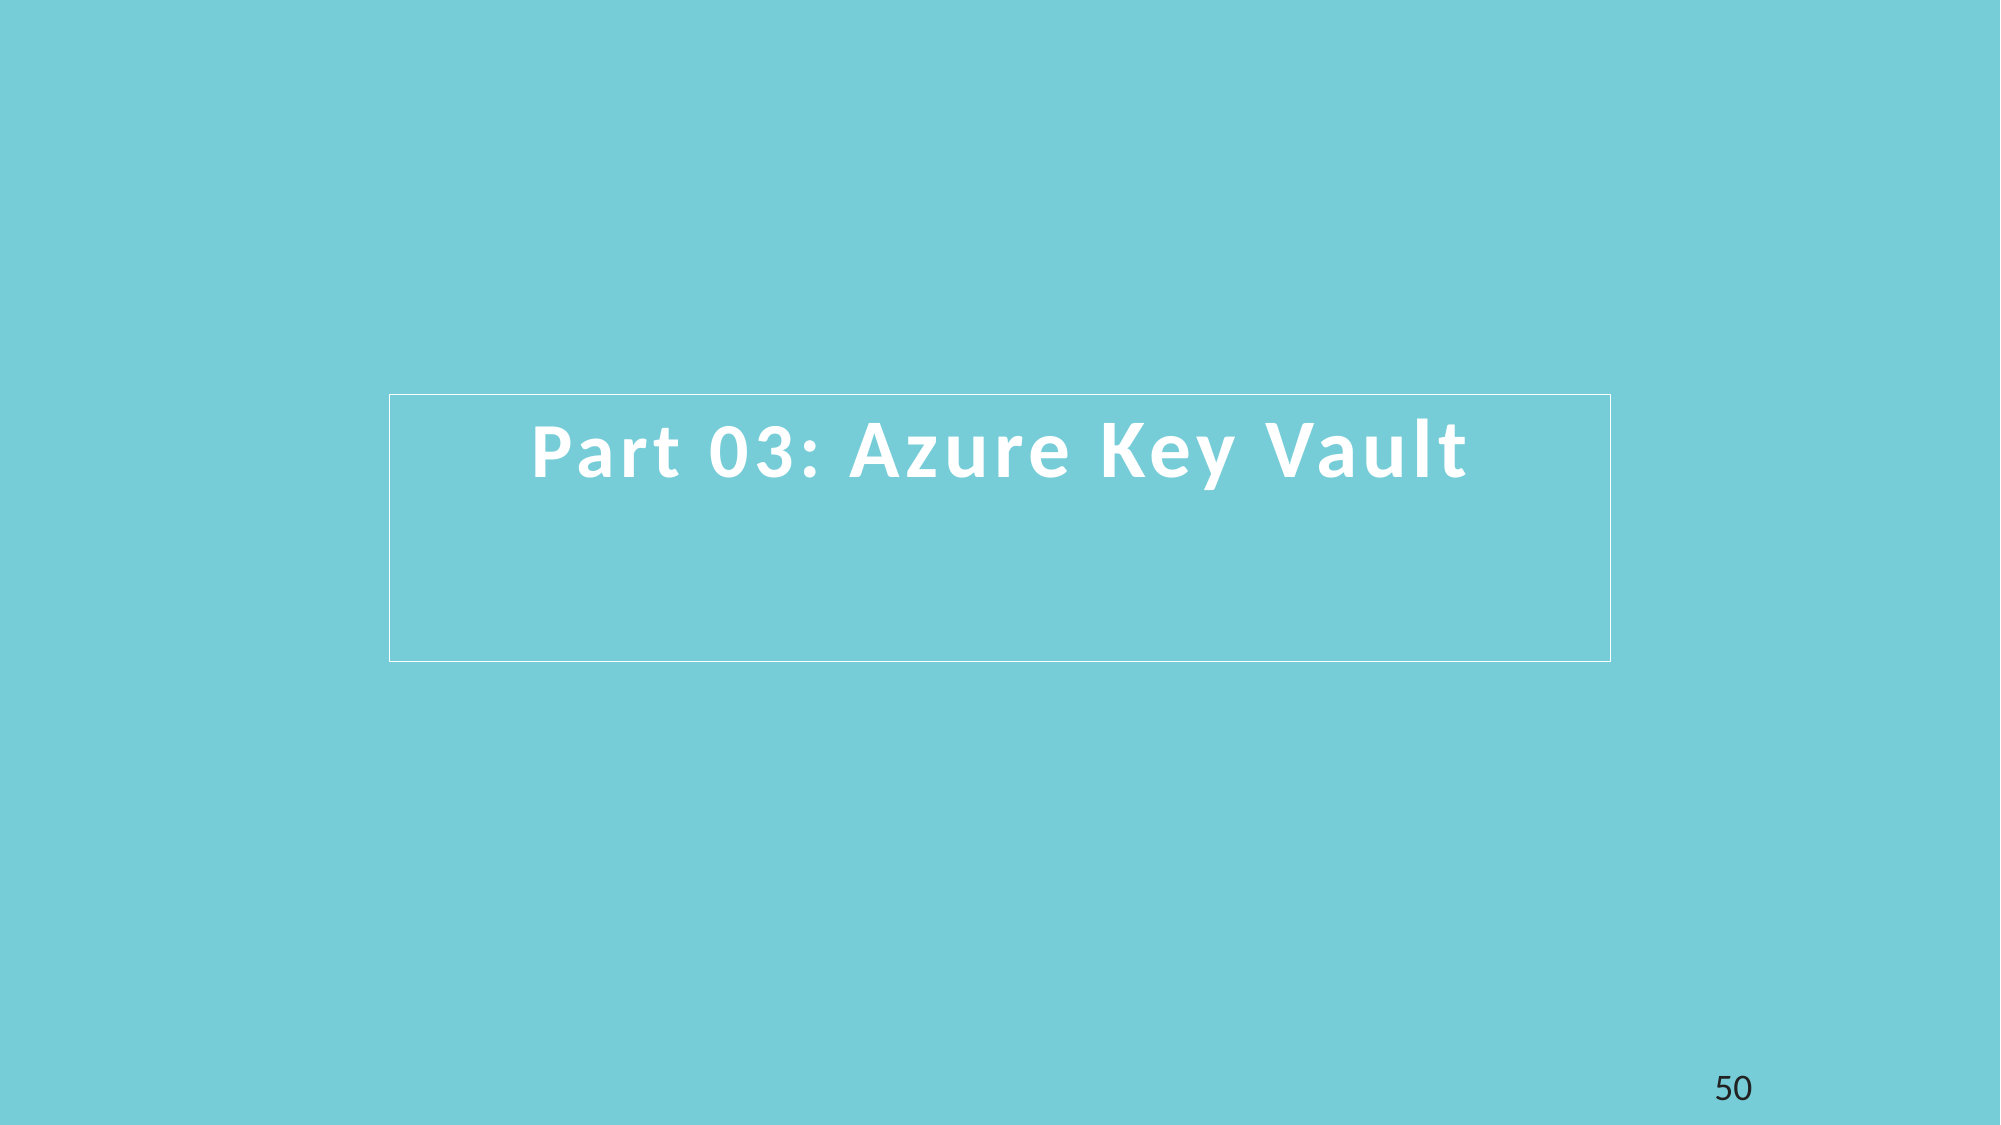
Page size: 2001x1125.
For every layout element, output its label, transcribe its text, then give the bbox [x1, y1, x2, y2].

slide_number 50 [1699, 1055, 2000, 1125]
title Part 03: Azure Key Vault [389, 394, 1611, 662]
